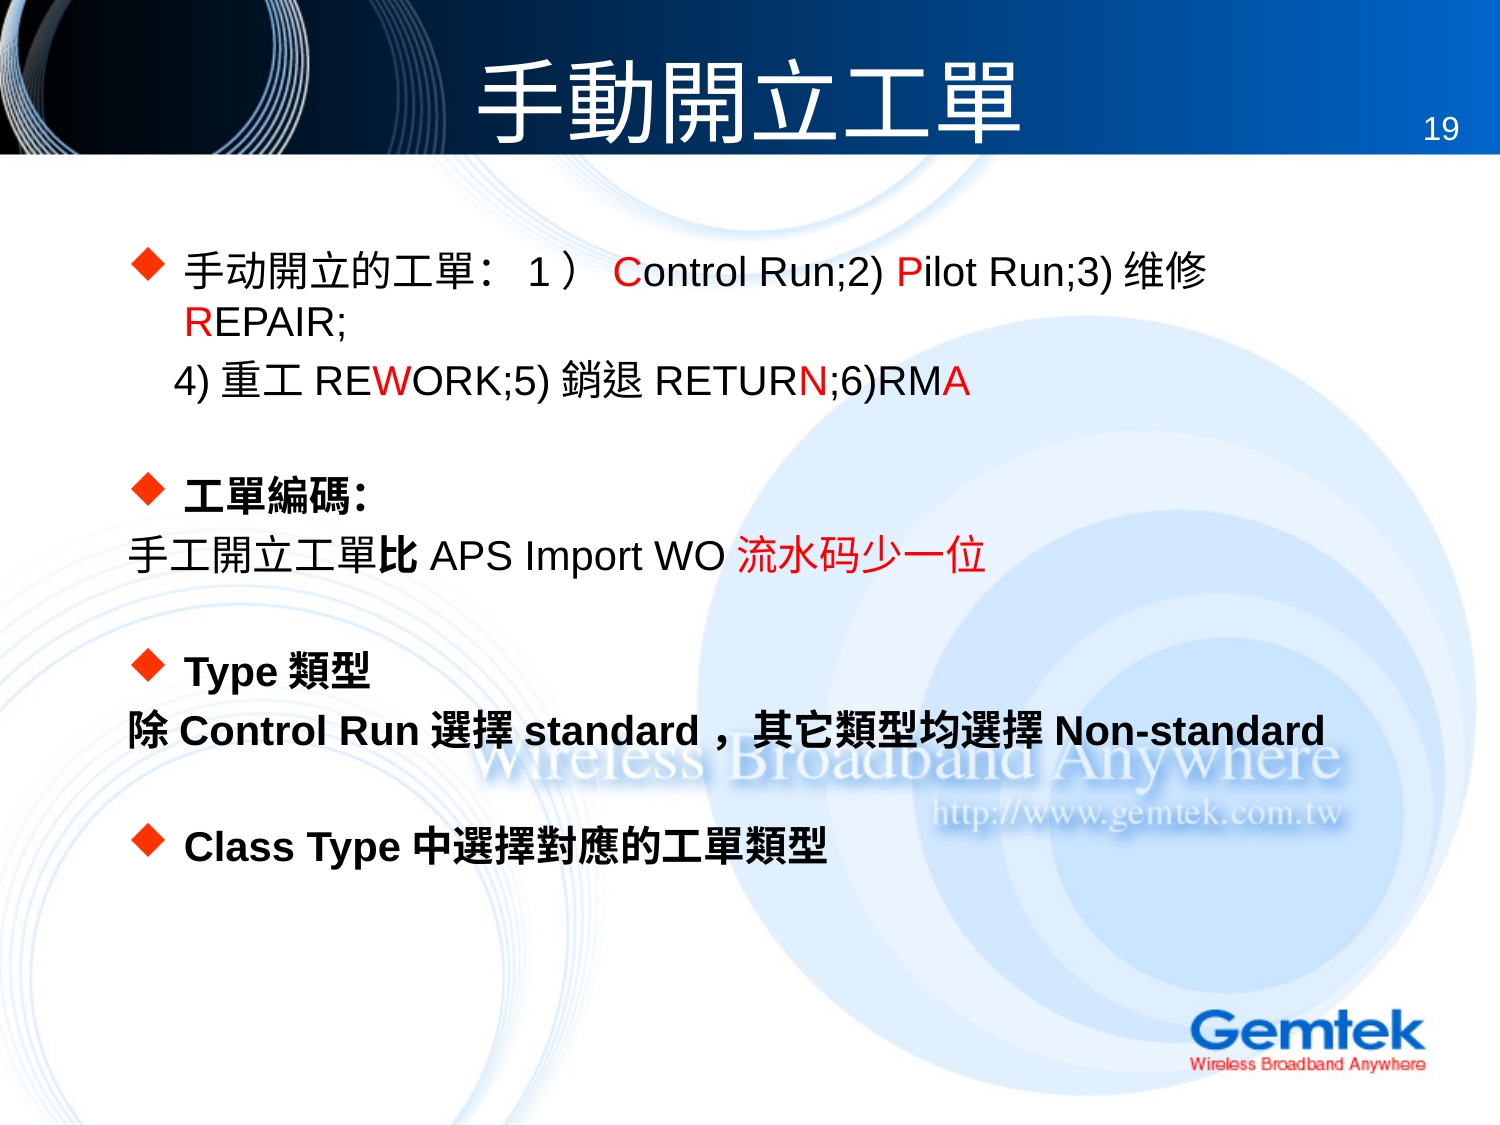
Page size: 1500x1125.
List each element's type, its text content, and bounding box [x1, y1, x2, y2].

list 手动開立的工單：1）Control Run;2) Pilot Run;3)维修REPAIR; 4)重工REWORK;5)銷退RETURN;6)RMA 工單編碼： 手工開立工單比APS Import WO流水码少一位 Type類型 除Control Run選擇standard，其它類型均選擇Non-standard Class Type中選擇對應的工單類型 [112, 237, 1388, 951]
slide_number 19 [1399, 99, 1476, 151]
picture [0, 0, 1500, 1125]
title 手動開立工單 [111, 49, 1388, 151]
